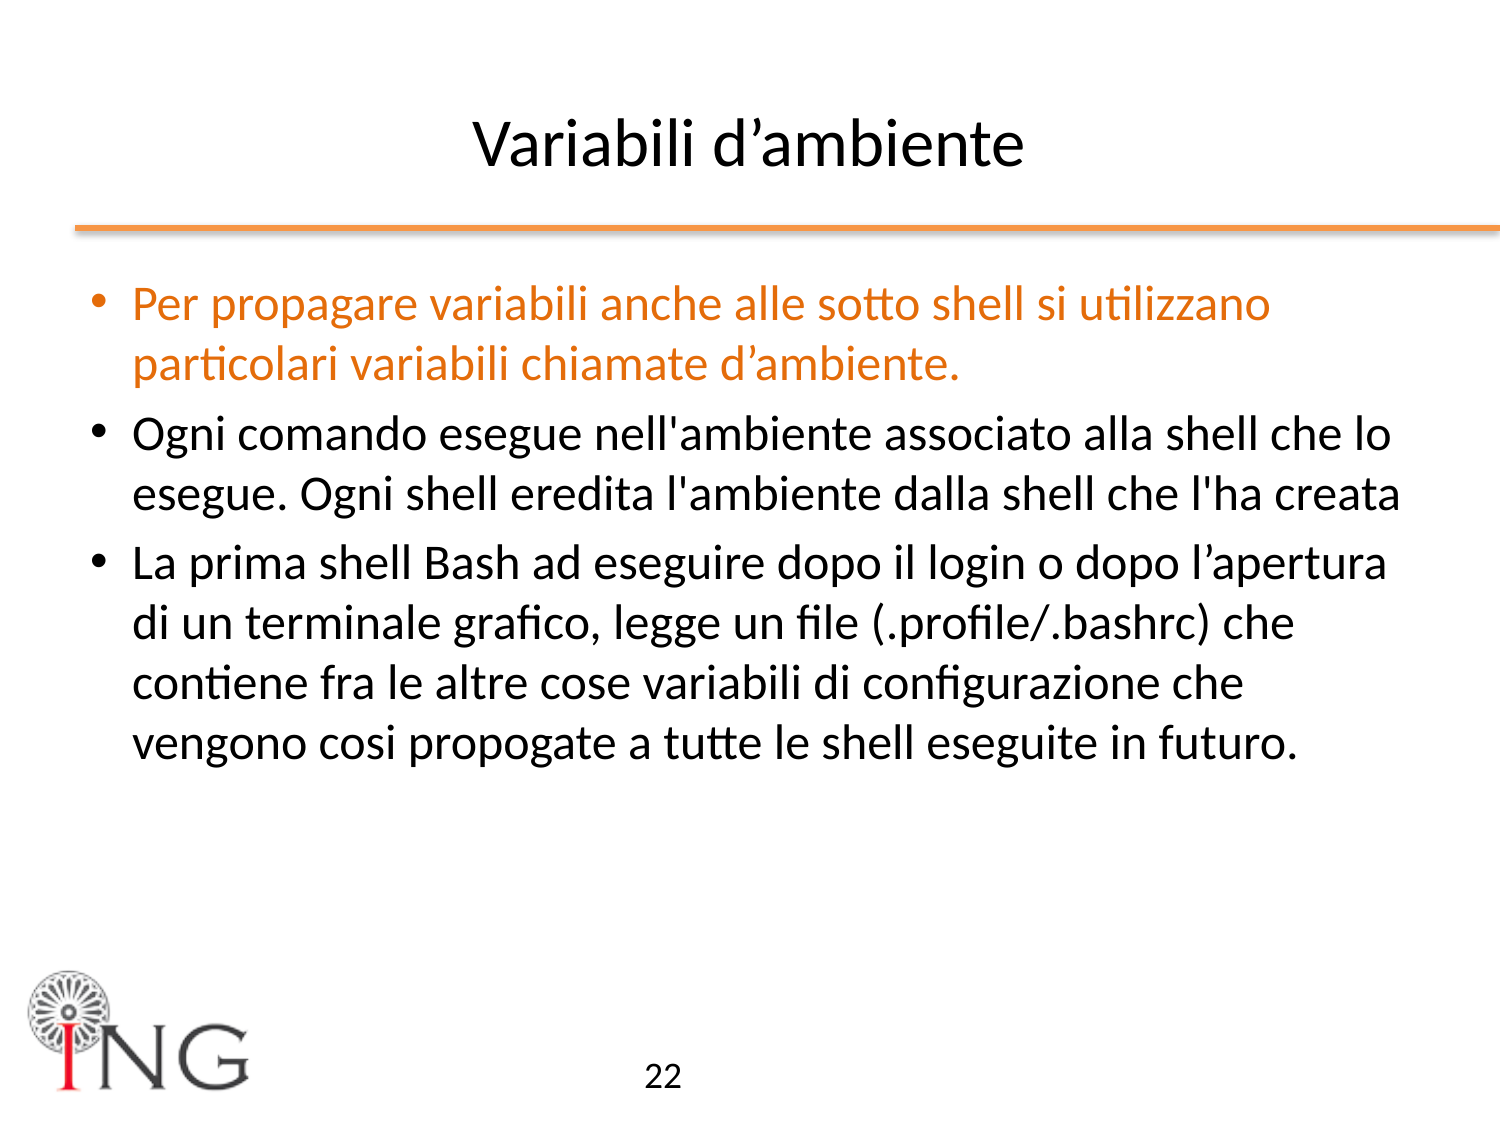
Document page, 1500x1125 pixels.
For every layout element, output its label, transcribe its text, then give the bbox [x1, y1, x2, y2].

title Variabili d’ambiente [75, 45, 1425, 233]
list Per propagare variabili anche alle sotto shell si utilizzano particolari variabili chiamate d’ambiente. Ogni comando esegue nell'ambiente associato alla shell che lo esegue. Ogni shell eredita l'ambiente dalla shell che l'ha creata La prima shell Bash ad eseguire dopo il login o dopo l’apertura di un terminale grafico, legge un file (.profile/.bashrc) che contiene fra le altre cose variabili di configurazione che vengono cosi propogate a tutte le shell eseguite in futuro. [75, 262, 1425, 1005]
slide_number 22 [629, 1043, 1425, 1104]
picture [3, 948, 278, 1124]
